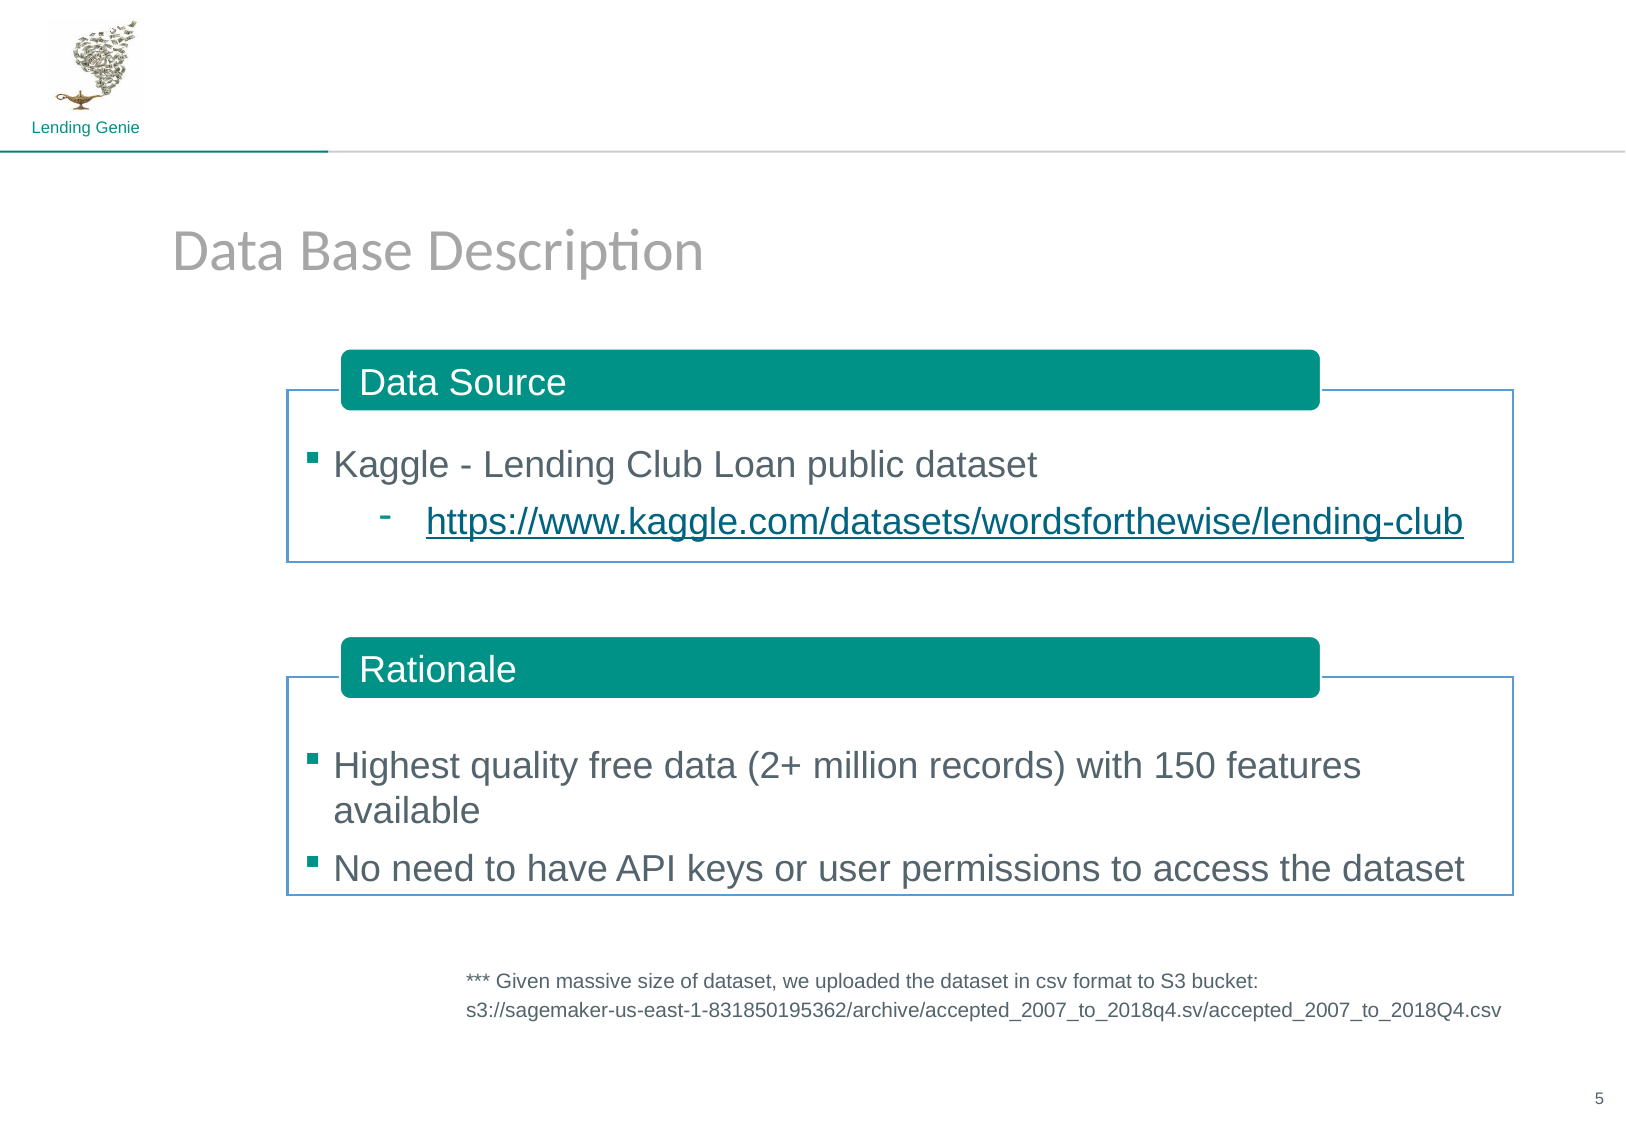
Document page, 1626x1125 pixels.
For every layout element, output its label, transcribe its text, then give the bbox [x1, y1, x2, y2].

title Data Base Description [156, 202, 1532, 300]
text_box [287, 635, 1514, 896]
text_box *** Given massive size of dataset, we uploaded the dataset in csv format to S3 bucket: s3://sagemaker-us-east-1-831850195362/archive/accepted_2007_to_2018q4.sv/accepted_2007_to_2018Q4.csv [451, 960, 1532, 1030]
picture [48, 18, 146, 114]
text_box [287, 348, 1514, 563]
